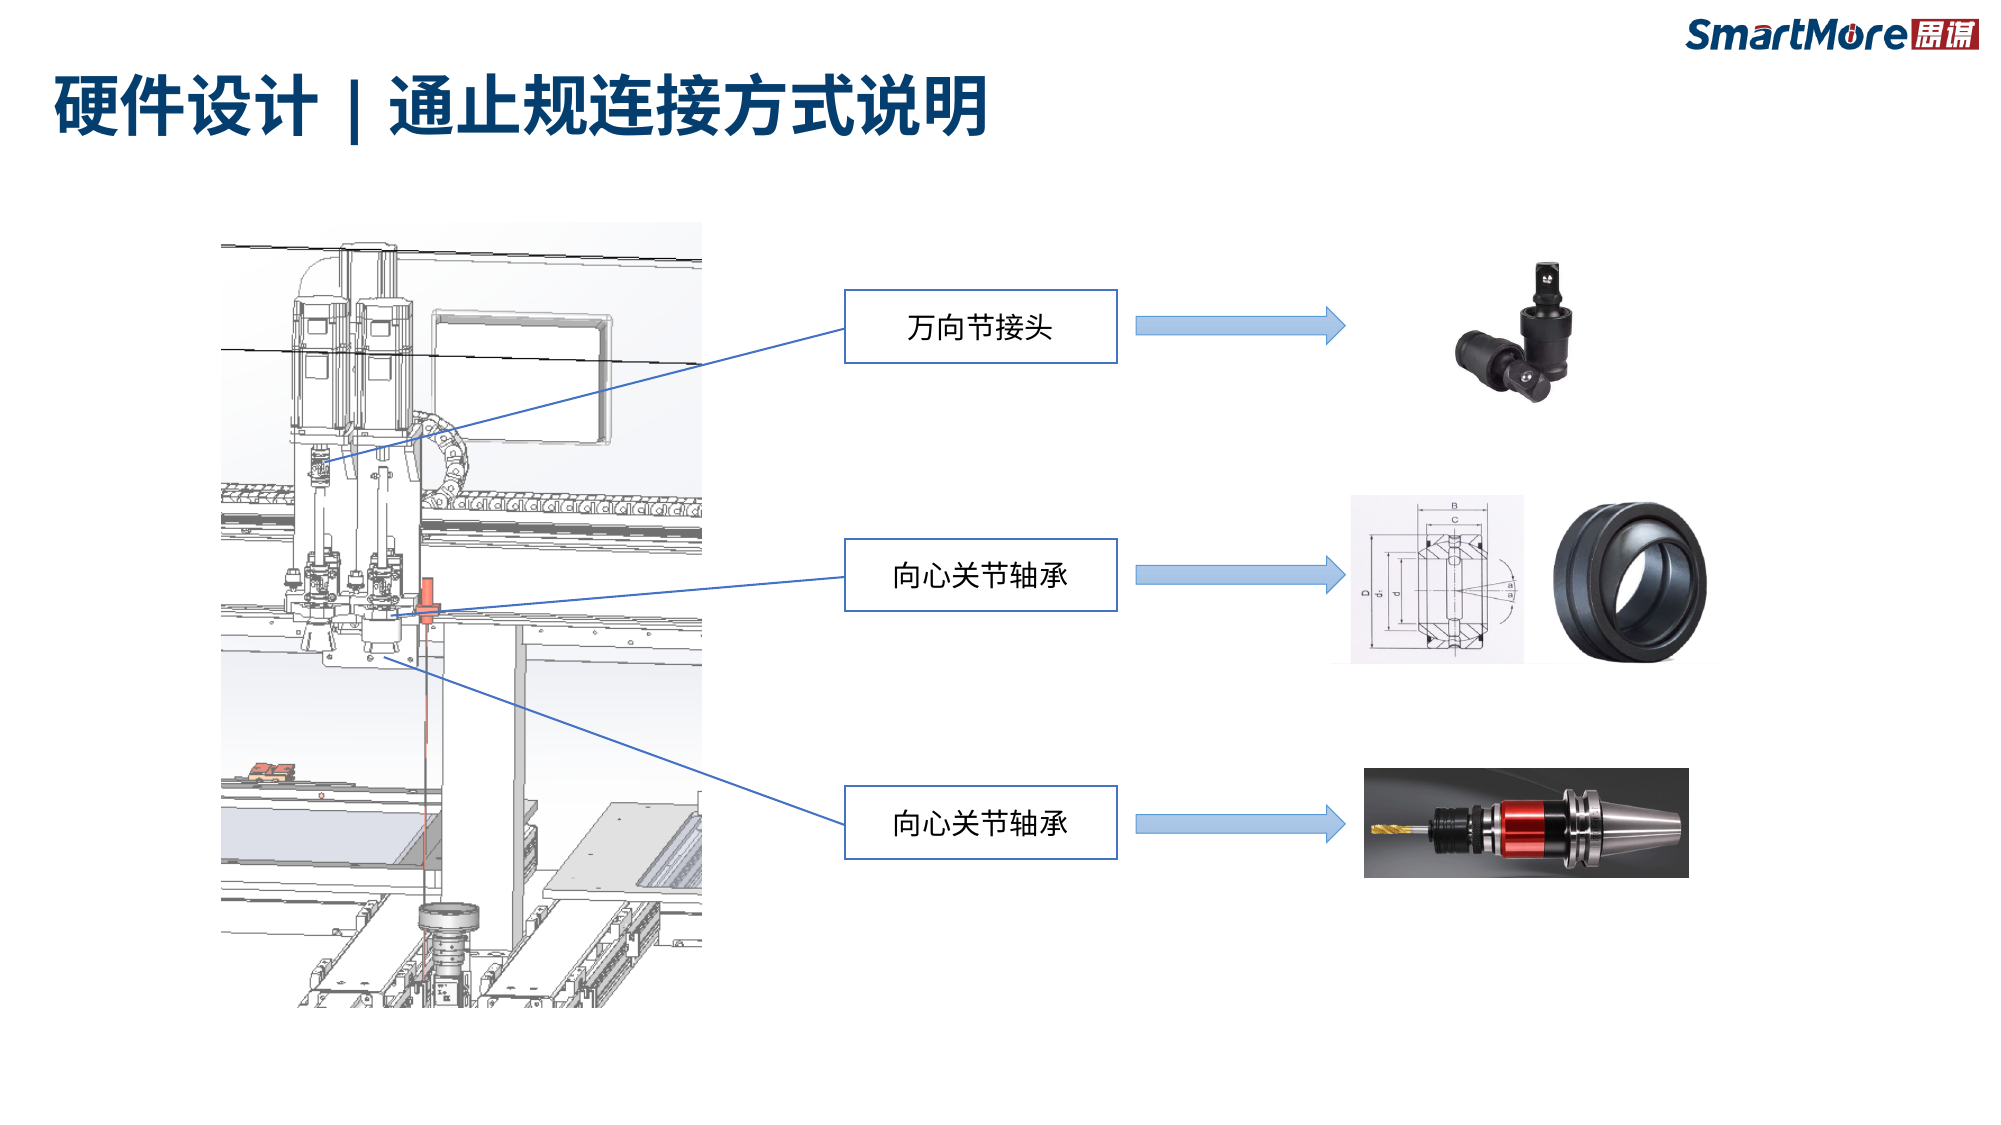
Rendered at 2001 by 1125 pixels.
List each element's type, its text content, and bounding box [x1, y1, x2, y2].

text_box 向心关节轴承 [702, 538, 1118, 612]
picture [1364, 767, 1689, 878]
title 硬件设计|通止规连接方式说明 [53, 72, 1952, 145]
text_box [1135, 554, 1331, 595]
picture [221, 222, 702, 1008]
picture [1331, 485, 1722, 664]
picture [1685, 18, 1979, 50]
text_box [1135, 305, 1347, 346]
text_box [1135, 803, 1347, 844]
text_box 向心关节轴承 [702, 771, 1118, 860]
text_box 万向节接头 [702, 289, 1118, 367]
picture [1425, 222, 1608, 429]
